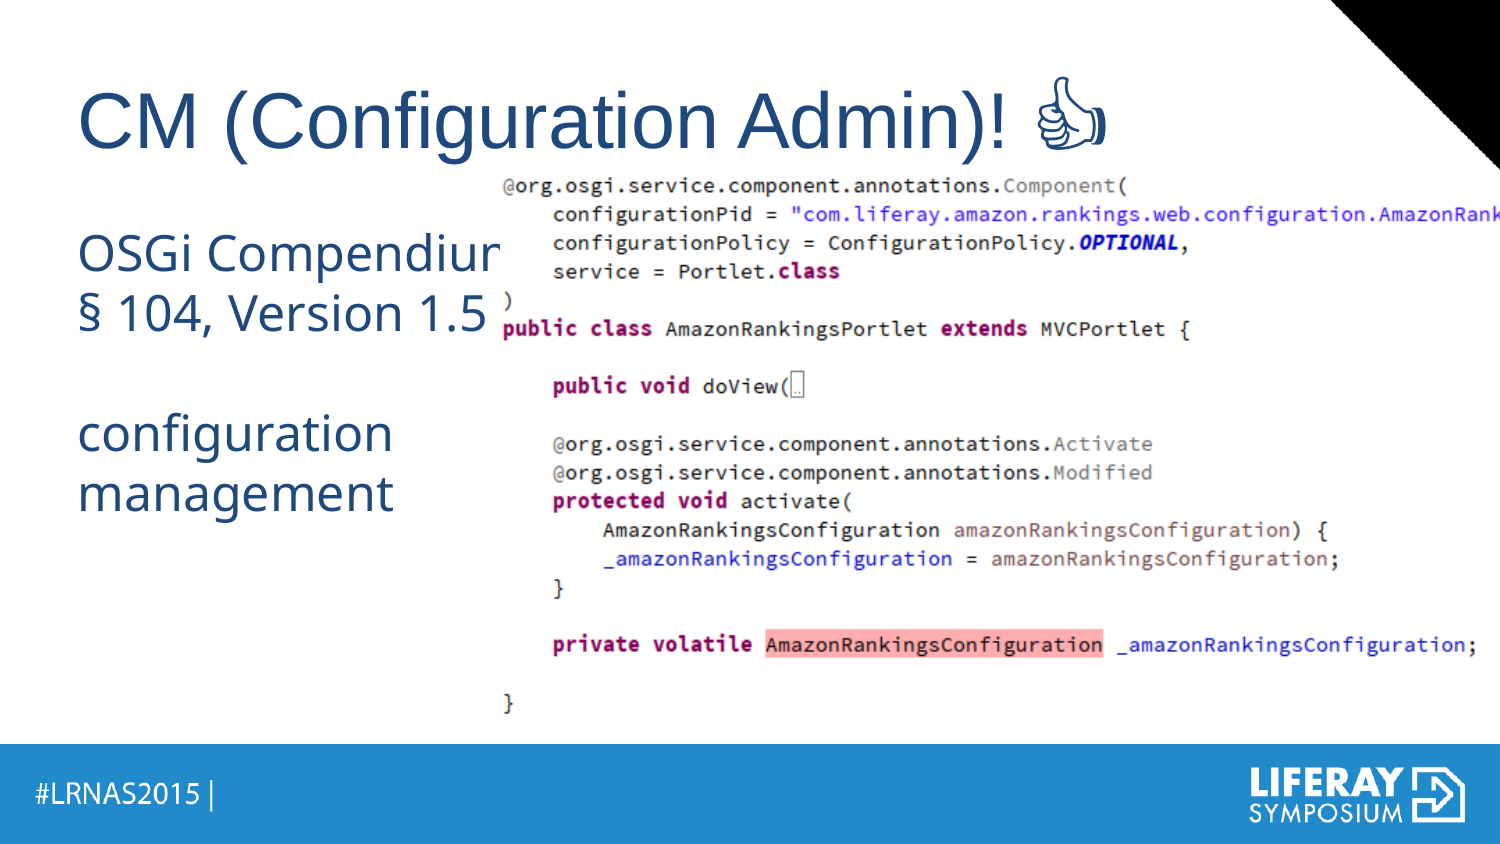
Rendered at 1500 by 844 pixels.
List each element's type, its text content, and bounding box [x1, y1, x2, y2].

text_box OSGi Compendium § 104, Version 1.5 configuration management [62, 214, 495, 275]
text_box CM (Configuration Admin)! 👍 [62, 62, 1442, 174]
picture [0, 0, 1500, 844]
